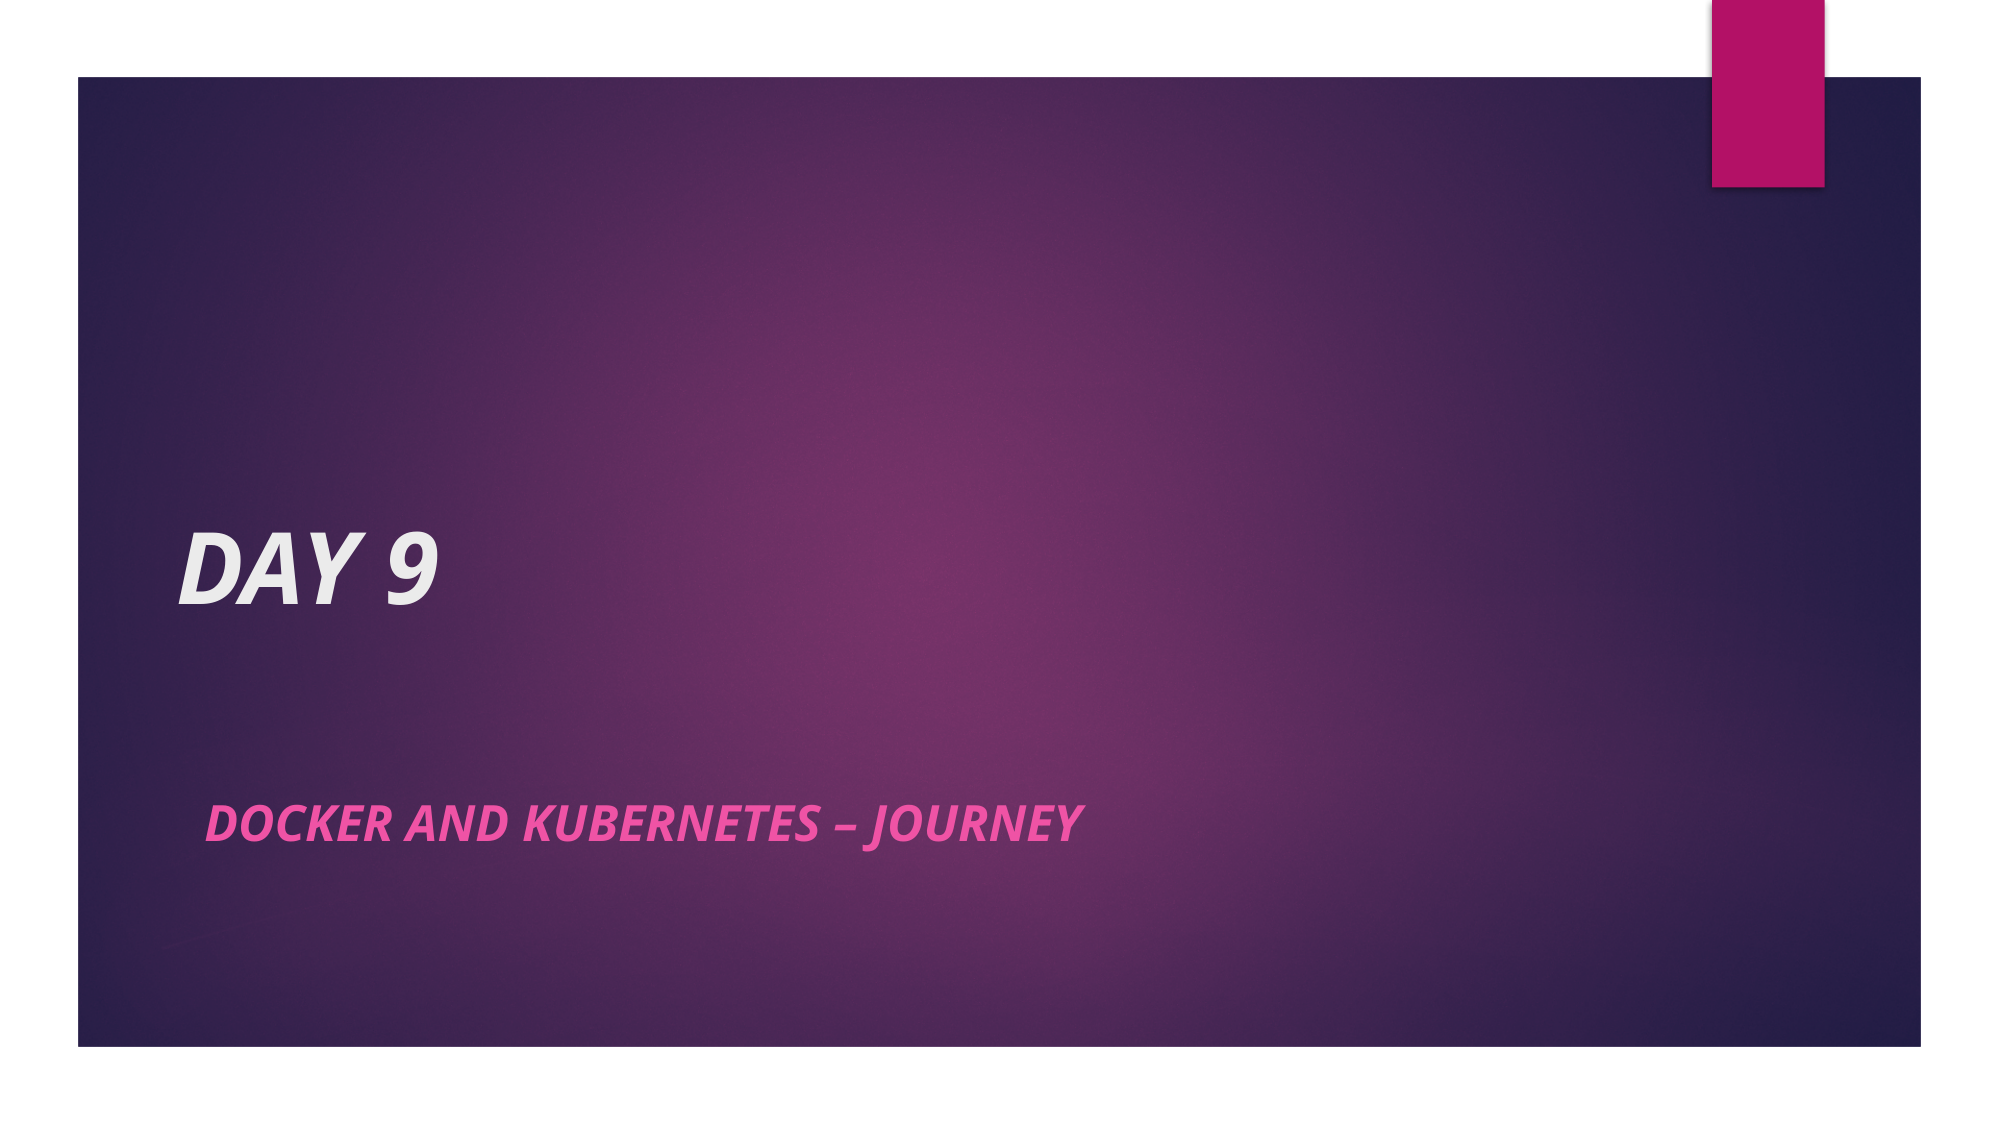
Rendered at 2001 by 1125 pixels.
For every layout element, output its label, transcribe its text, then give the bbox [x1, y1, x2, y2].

subtitle docker and Kubernetes – Journey [189, 783, 1638, 925]
title DAY 9 [161, 344, 1609, 784]
